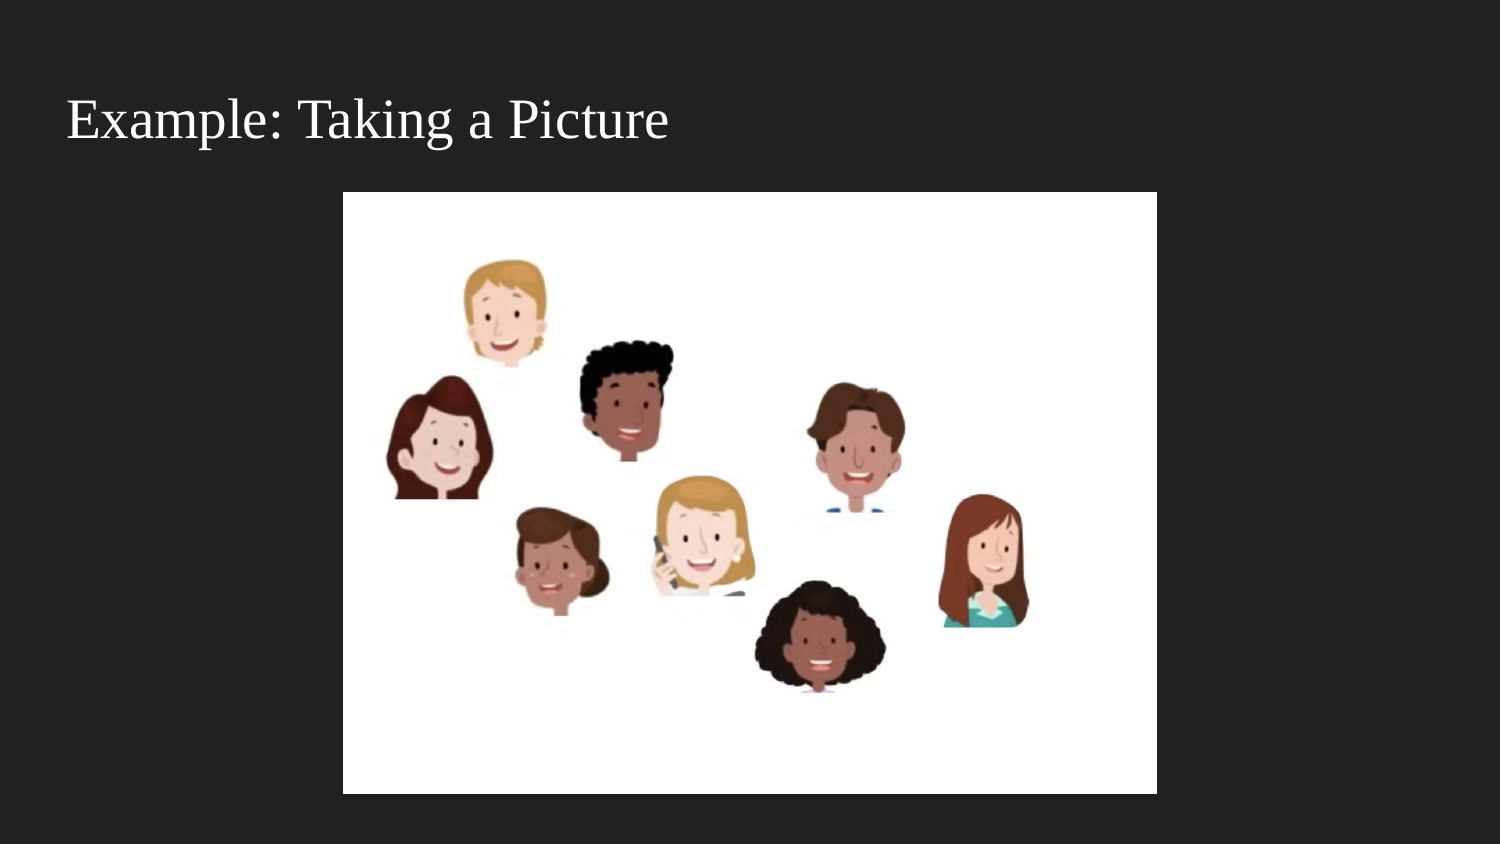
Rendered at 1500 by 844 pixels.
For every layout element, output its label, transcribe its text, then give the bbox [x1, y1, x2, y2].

title Example: Taking a Picture [51, 72, 1449, 167]
picture [343, 191, 1157, 794]
